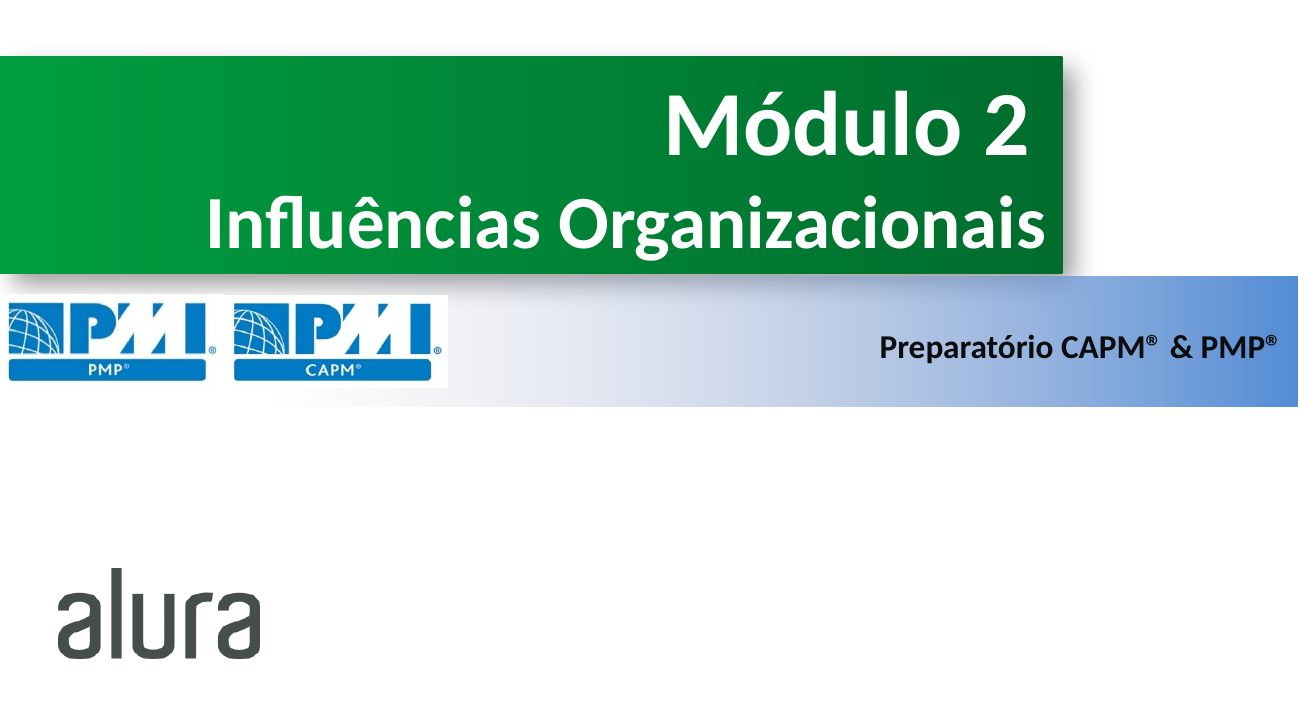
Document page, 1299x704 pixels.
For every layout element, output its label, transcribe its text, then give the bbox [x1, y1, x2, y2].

text_box [270, 276, 1298, 317]
text_box Módulo 2 Influências Organizacionais [0, 56, 1063, 274]
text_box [0, 294, 449, 390]
text_box [270, 374, 1298, 407]
text_box Preparatório CAPM® & PMP® [452, 317, 1298, 374]
picture [58, 568, 260, 660]
